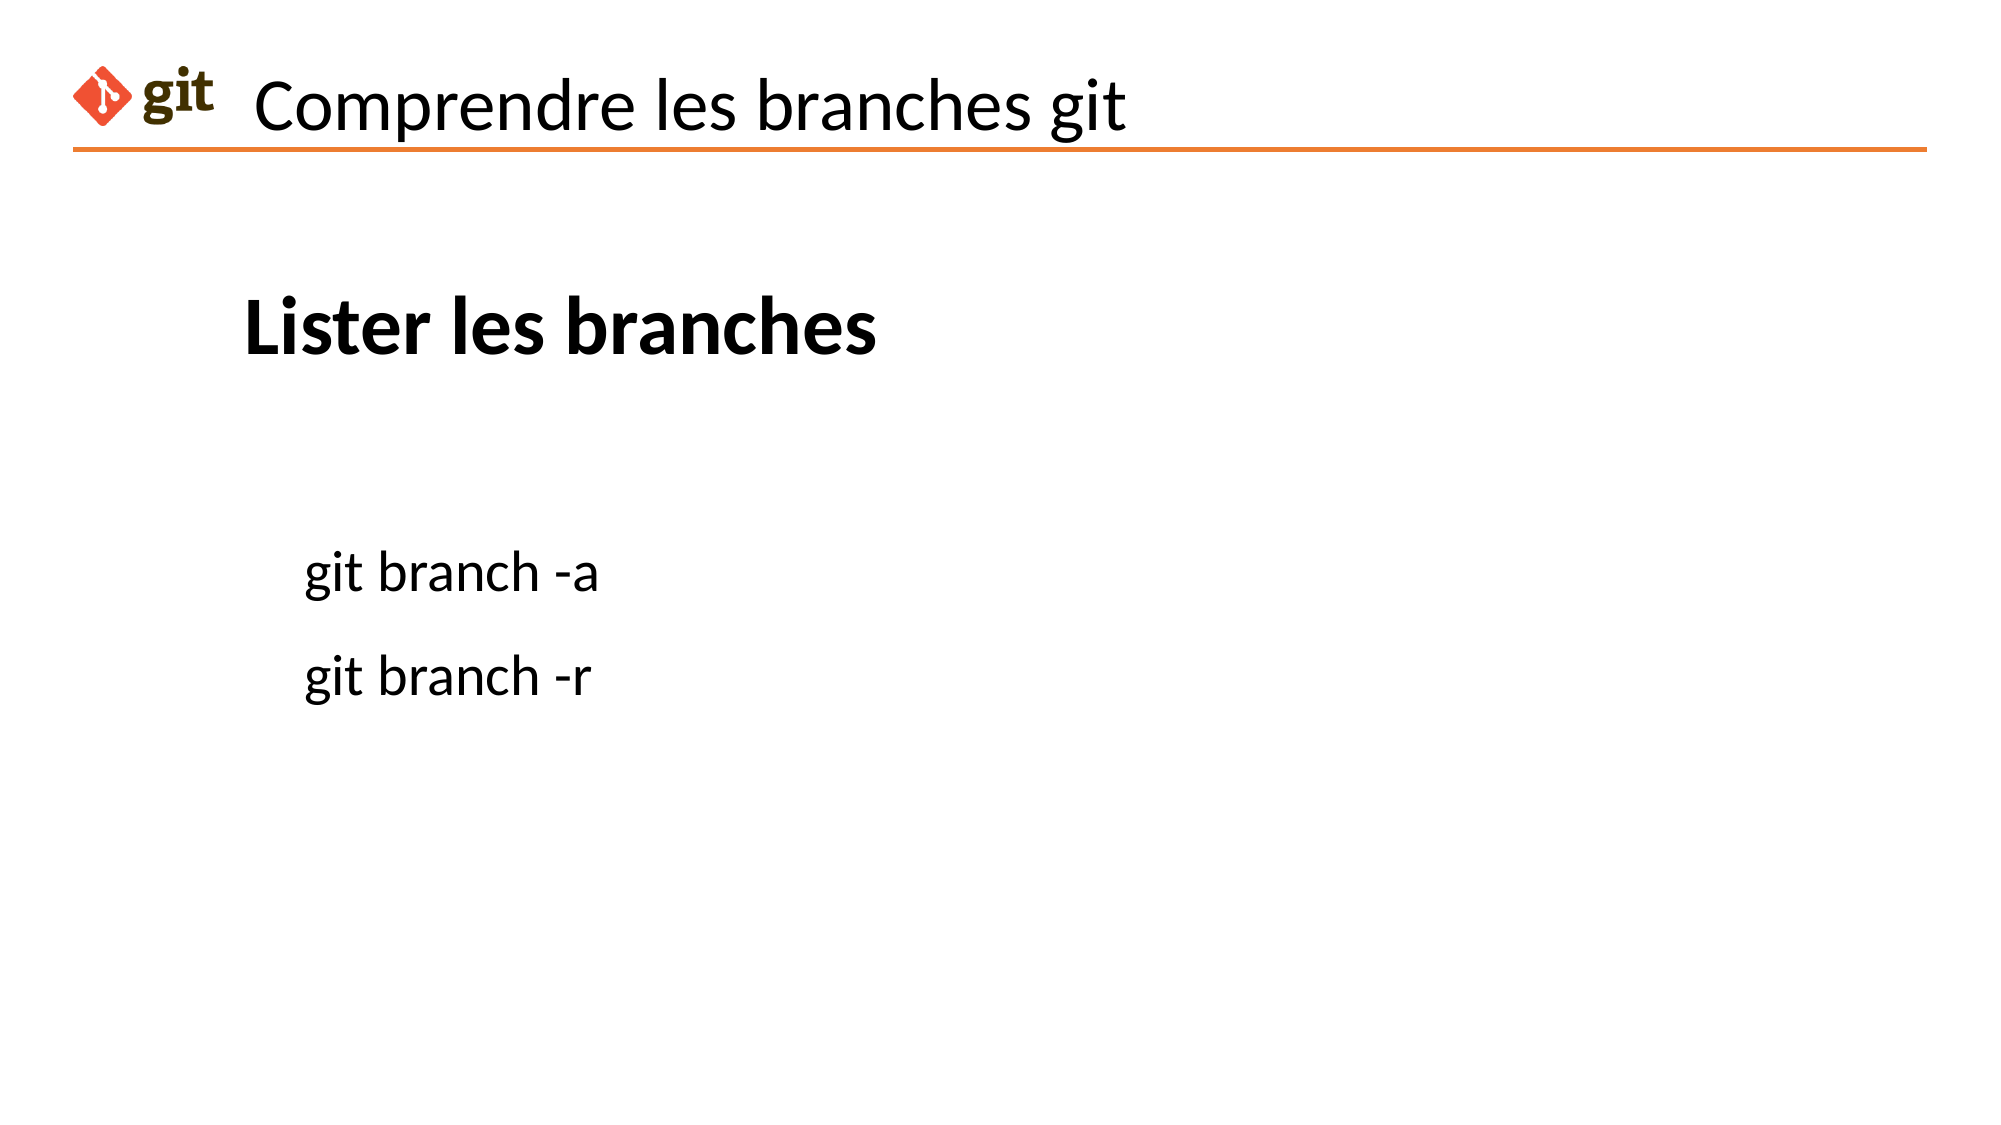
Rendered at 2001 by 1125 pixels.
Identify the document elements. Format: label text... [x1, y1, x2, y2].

picture [73, 66, 214, 126]
text_box git branch -r [289, 629, 1830, 714]
text_box git branch -a [289, 525, 1830, 611]
text_box Lister les branches [230, 264, 1770, 379]
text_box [73, 34, 1927, 158]
